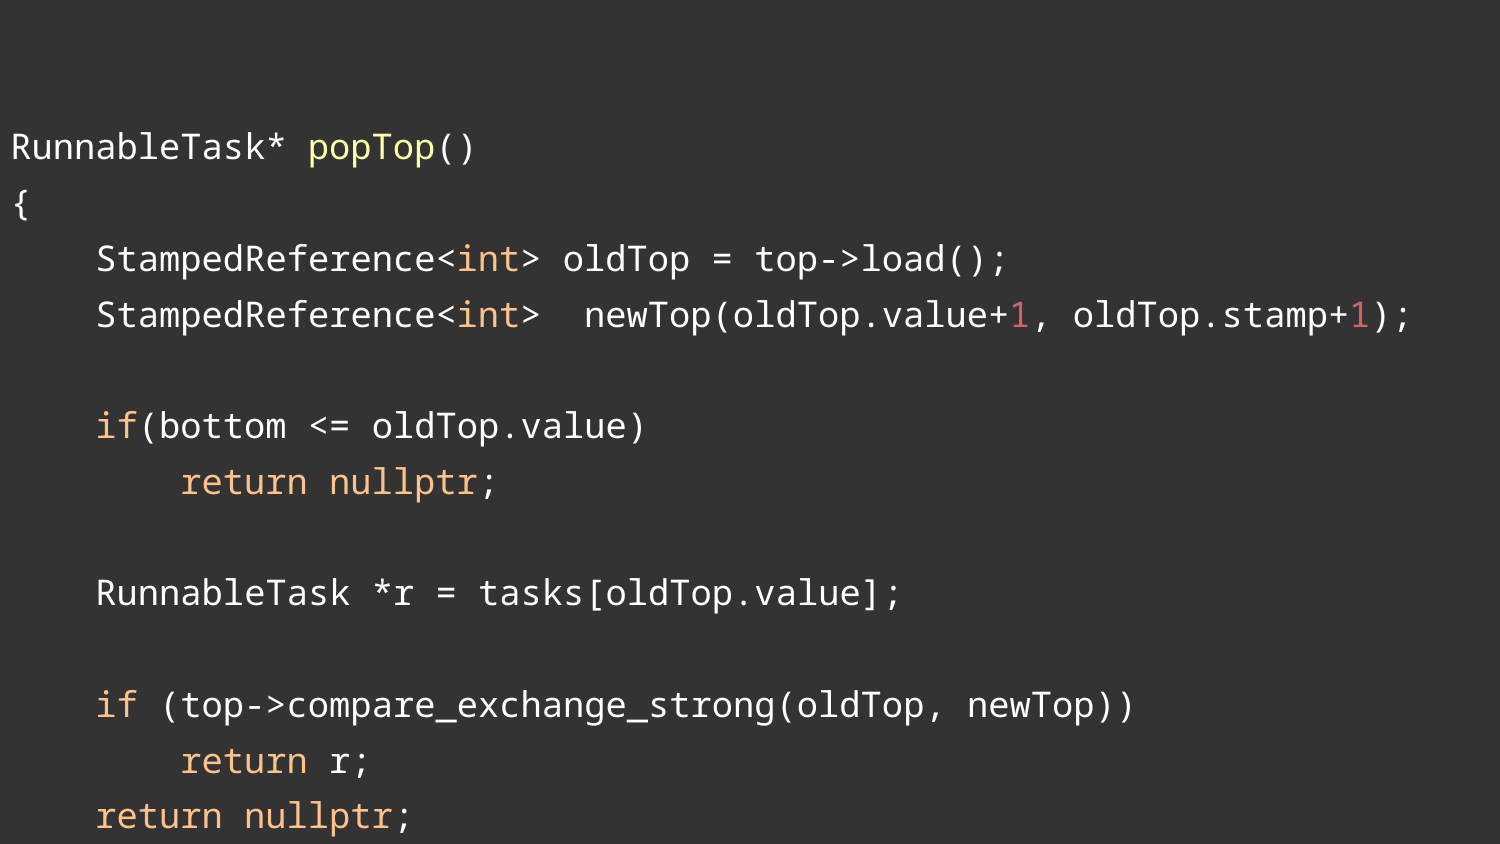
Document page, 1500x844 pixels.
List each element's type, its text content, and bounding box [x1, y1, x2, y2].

table_header RunnableTask* popTop() { StampedReference<int> oldTop = top->load(); StampedReference<int> newTop(oldTop.value+1, oldTop.stamp+1); if(bottom <= oldTop.value) return nullptr; RunnableTask *r = tasks[oldTop.value]; if (top->compare_exchange_strong(oldTop, newTop)) return r; return nullptr; } [0, 0, 1500, 844]
